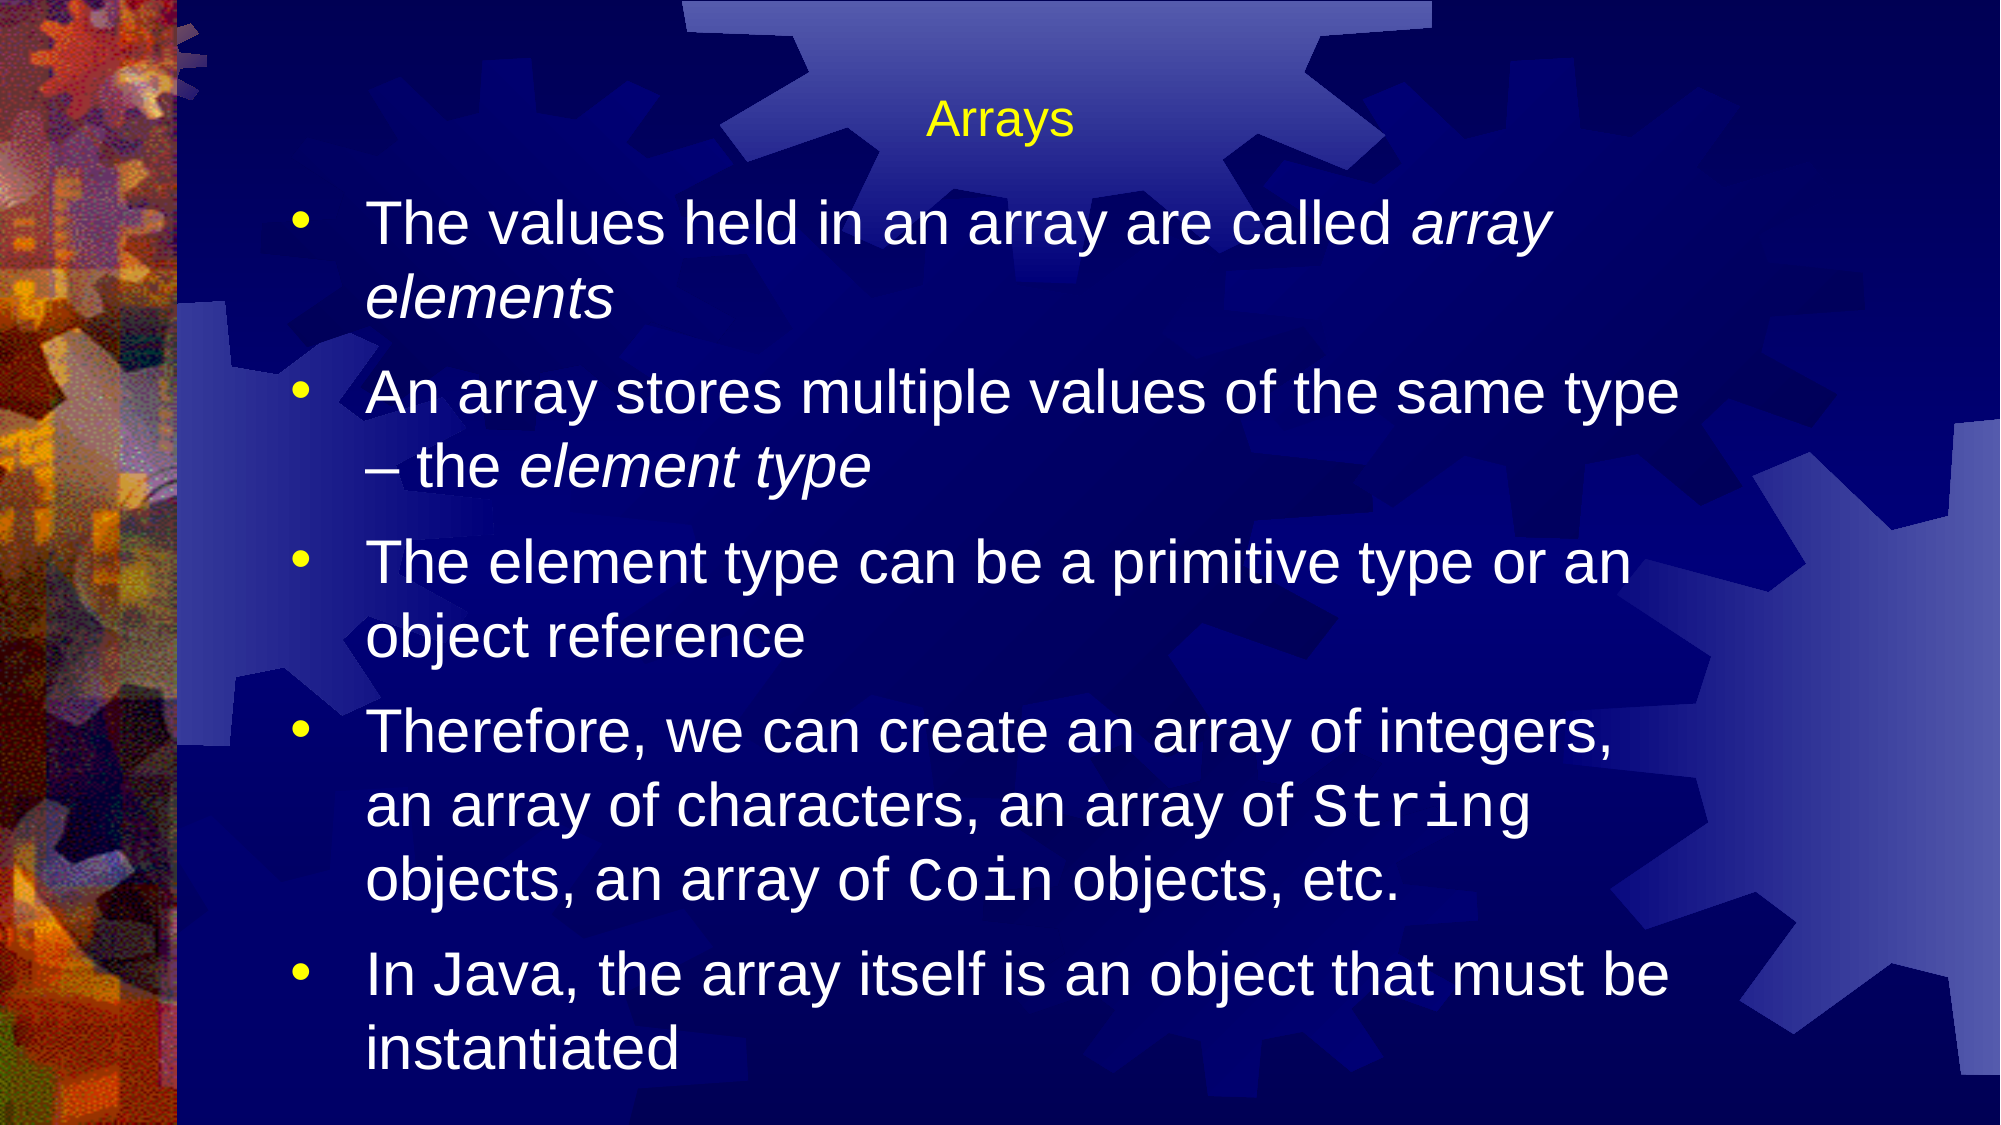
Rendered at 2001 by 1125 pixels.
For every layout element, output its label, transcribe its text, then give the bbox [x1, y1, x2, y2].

title Arrays [278, 45, 1723, 186]
list The values held in an array are called array elements An array stores multiple values of the same type – the element type The element type can be a primitive type or an object reference Therefore, we can create an array of integers, an array of characters, an array of String objects, an array of Coin objects, etc. In Java, the array itself is an object that must be instantiated [275, 174, 1713, 1075]
picture [0, 0, 177, 1125]
